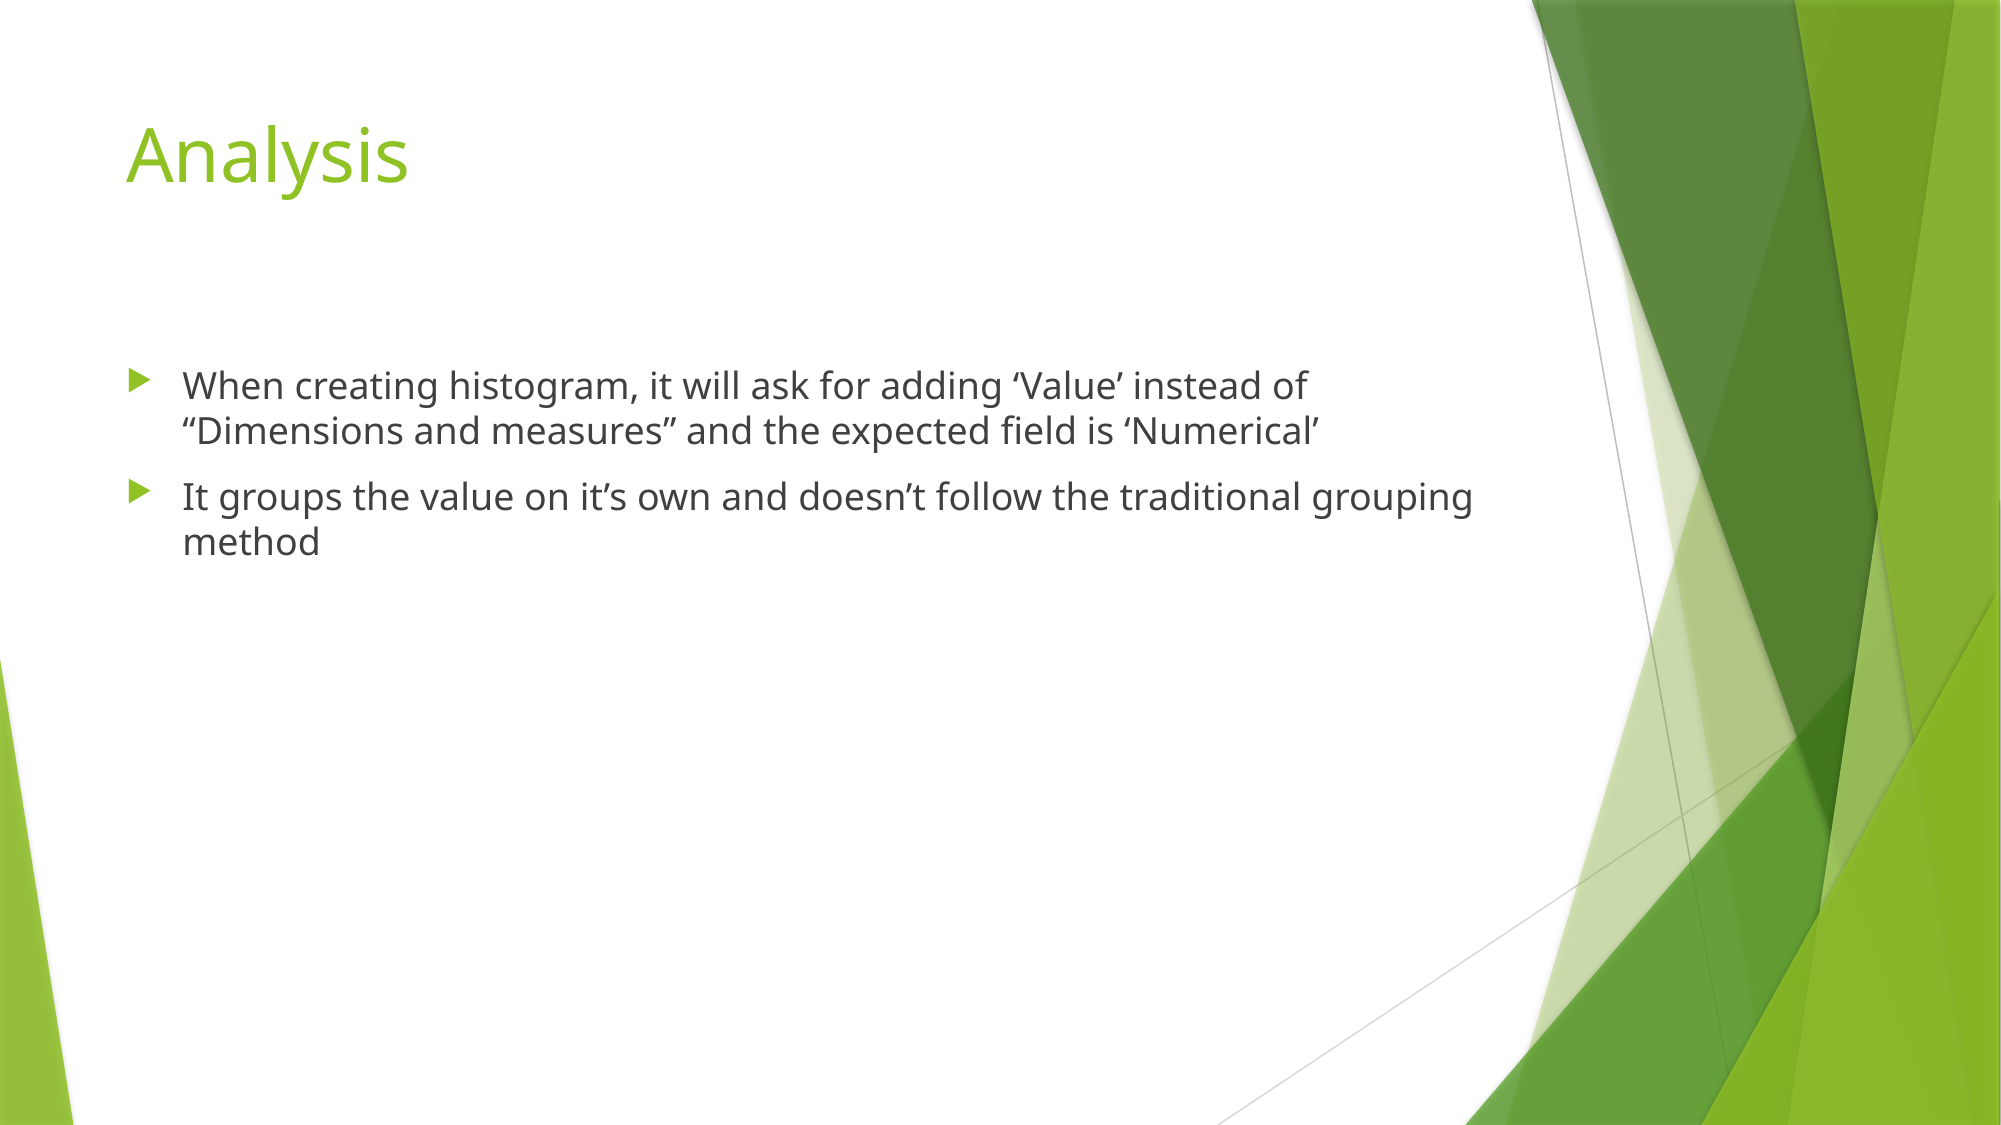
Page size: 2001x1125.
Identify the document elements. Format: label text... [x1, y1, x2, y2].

list When creating histogram, it will ask for adding ‘Value’ instead of “Dimensions and measures” and the expected field is ‘Numerical’ It groups the value on it’s own and doesn’t follow the traditional grouping method [111, 354, 1522, 992]
title Analysis [111, 99, 1522, 317]
